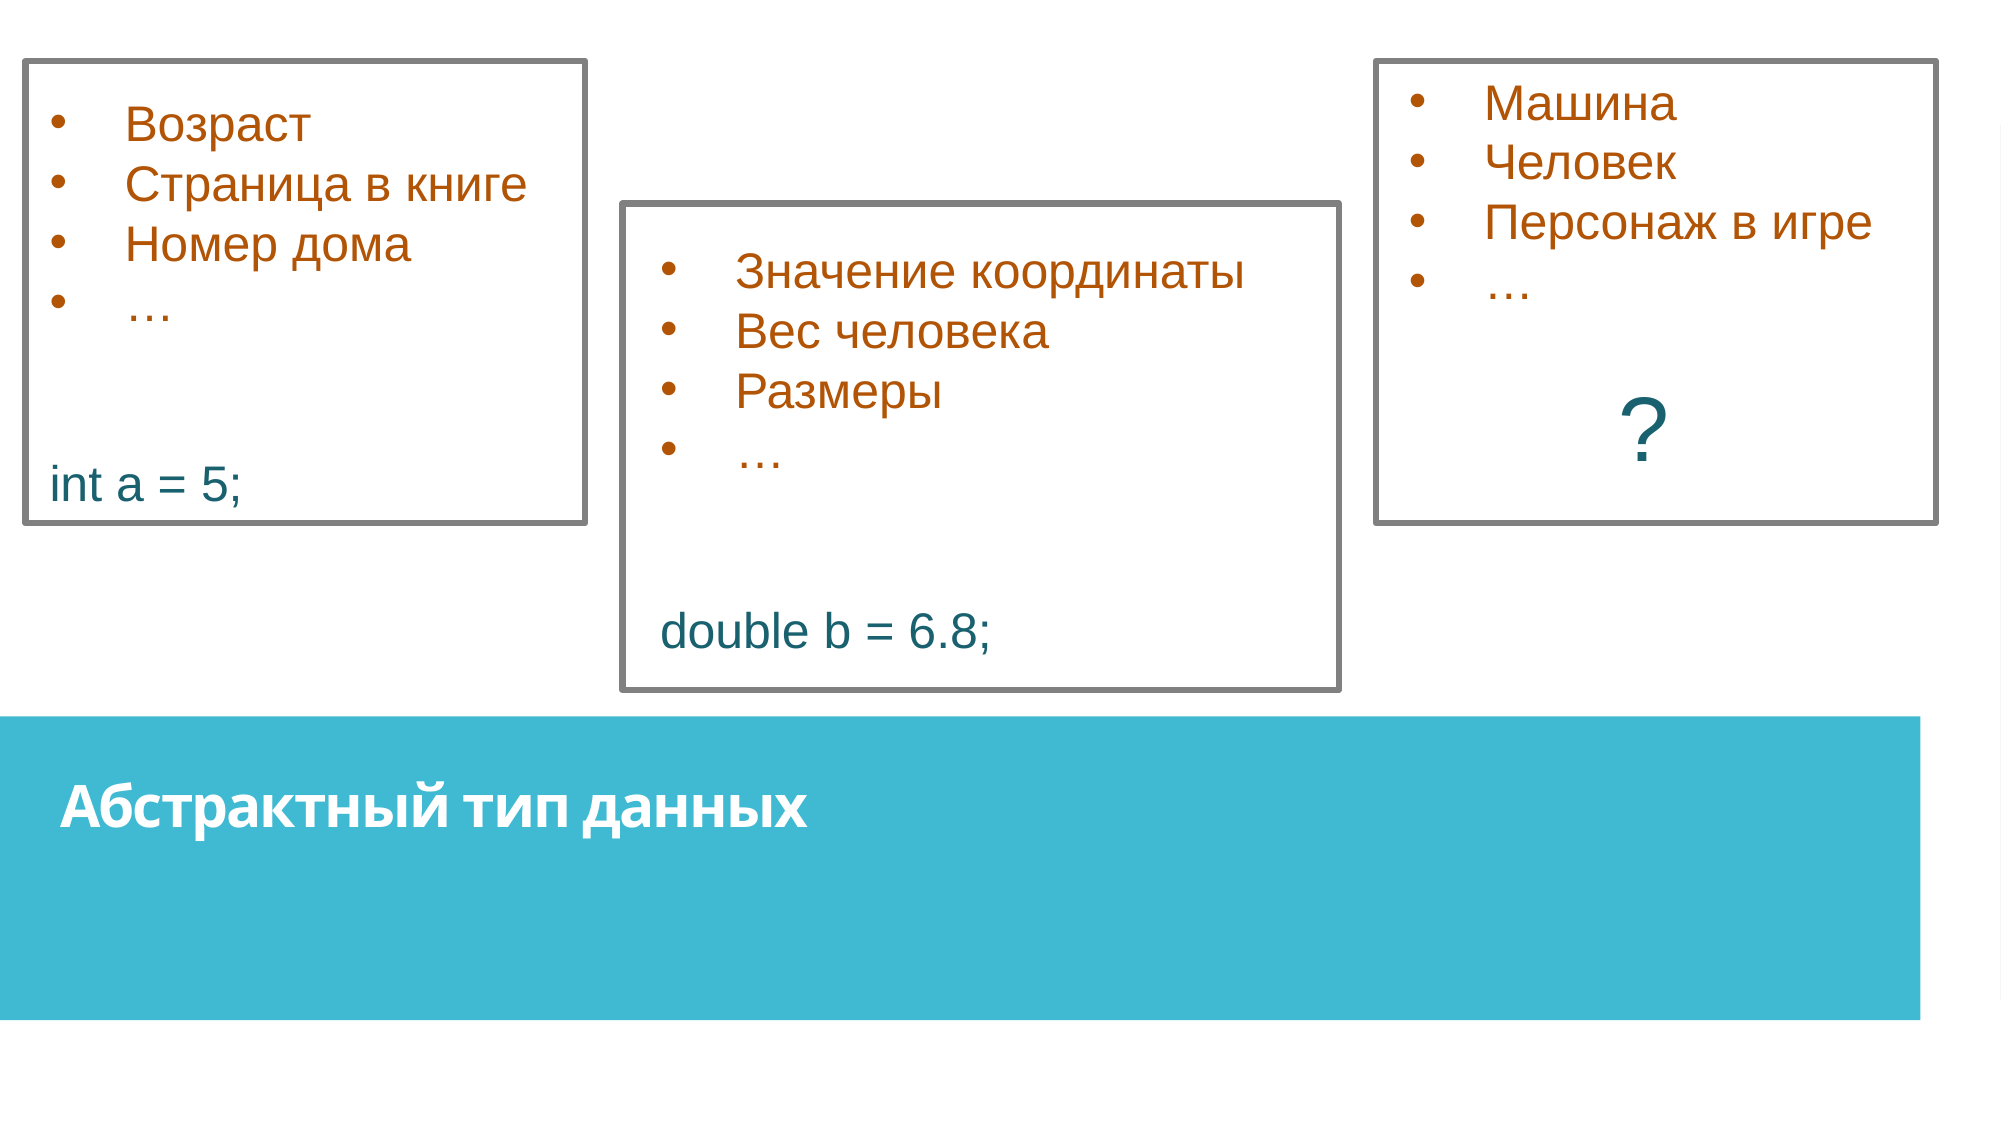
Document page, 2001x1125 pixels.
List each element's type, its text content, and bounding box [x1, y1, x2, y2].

text_box [0, 716, 1921, 1021]
text_box [0, 0, 2000, 1125]
text_box Машина Человек Персонаж в игре … ? [1393, 62, 2000, 548]
text_box [25, 60, 586, 524]
text_box Абстрактный тип данных [45, 769, 1720, 982]
text_box [1375, 60, 1937, 524]
text_box Значение координаты Вес человека Размеры … double b = 6.8; [645, 691, 1276, 726]
text_box [621, 203, 1340, 691]
